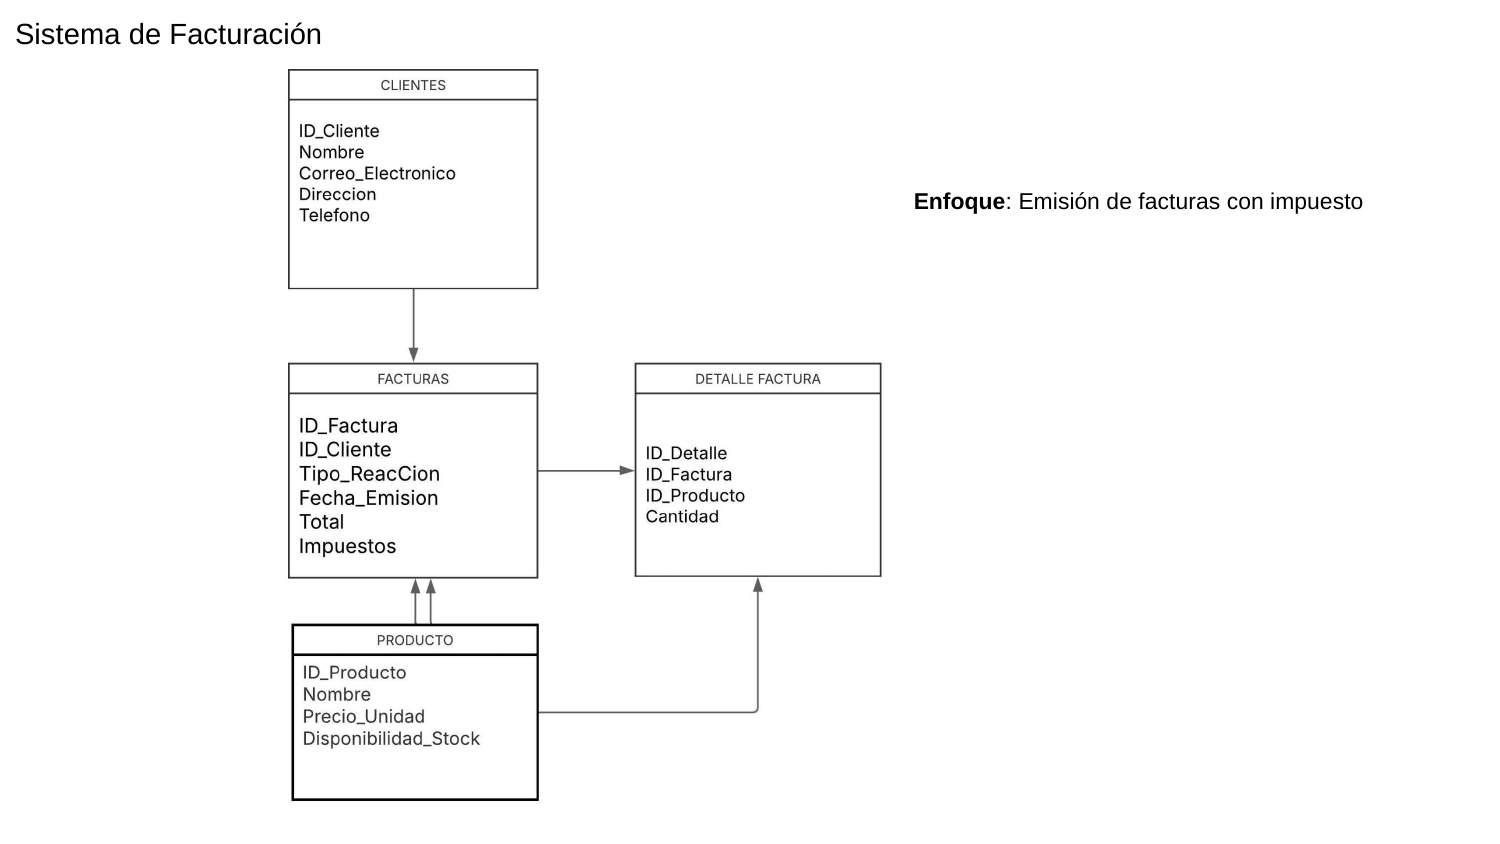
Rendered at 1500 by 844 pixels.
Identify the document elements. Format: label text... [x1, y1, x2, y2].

text_box Sistema de Facturación [0, 0, 493, 65]
picture [256, 37, 913, 832]
text_box Enfoque: Emisión de facturas con impuesto [917, 172, 1391, 228]
